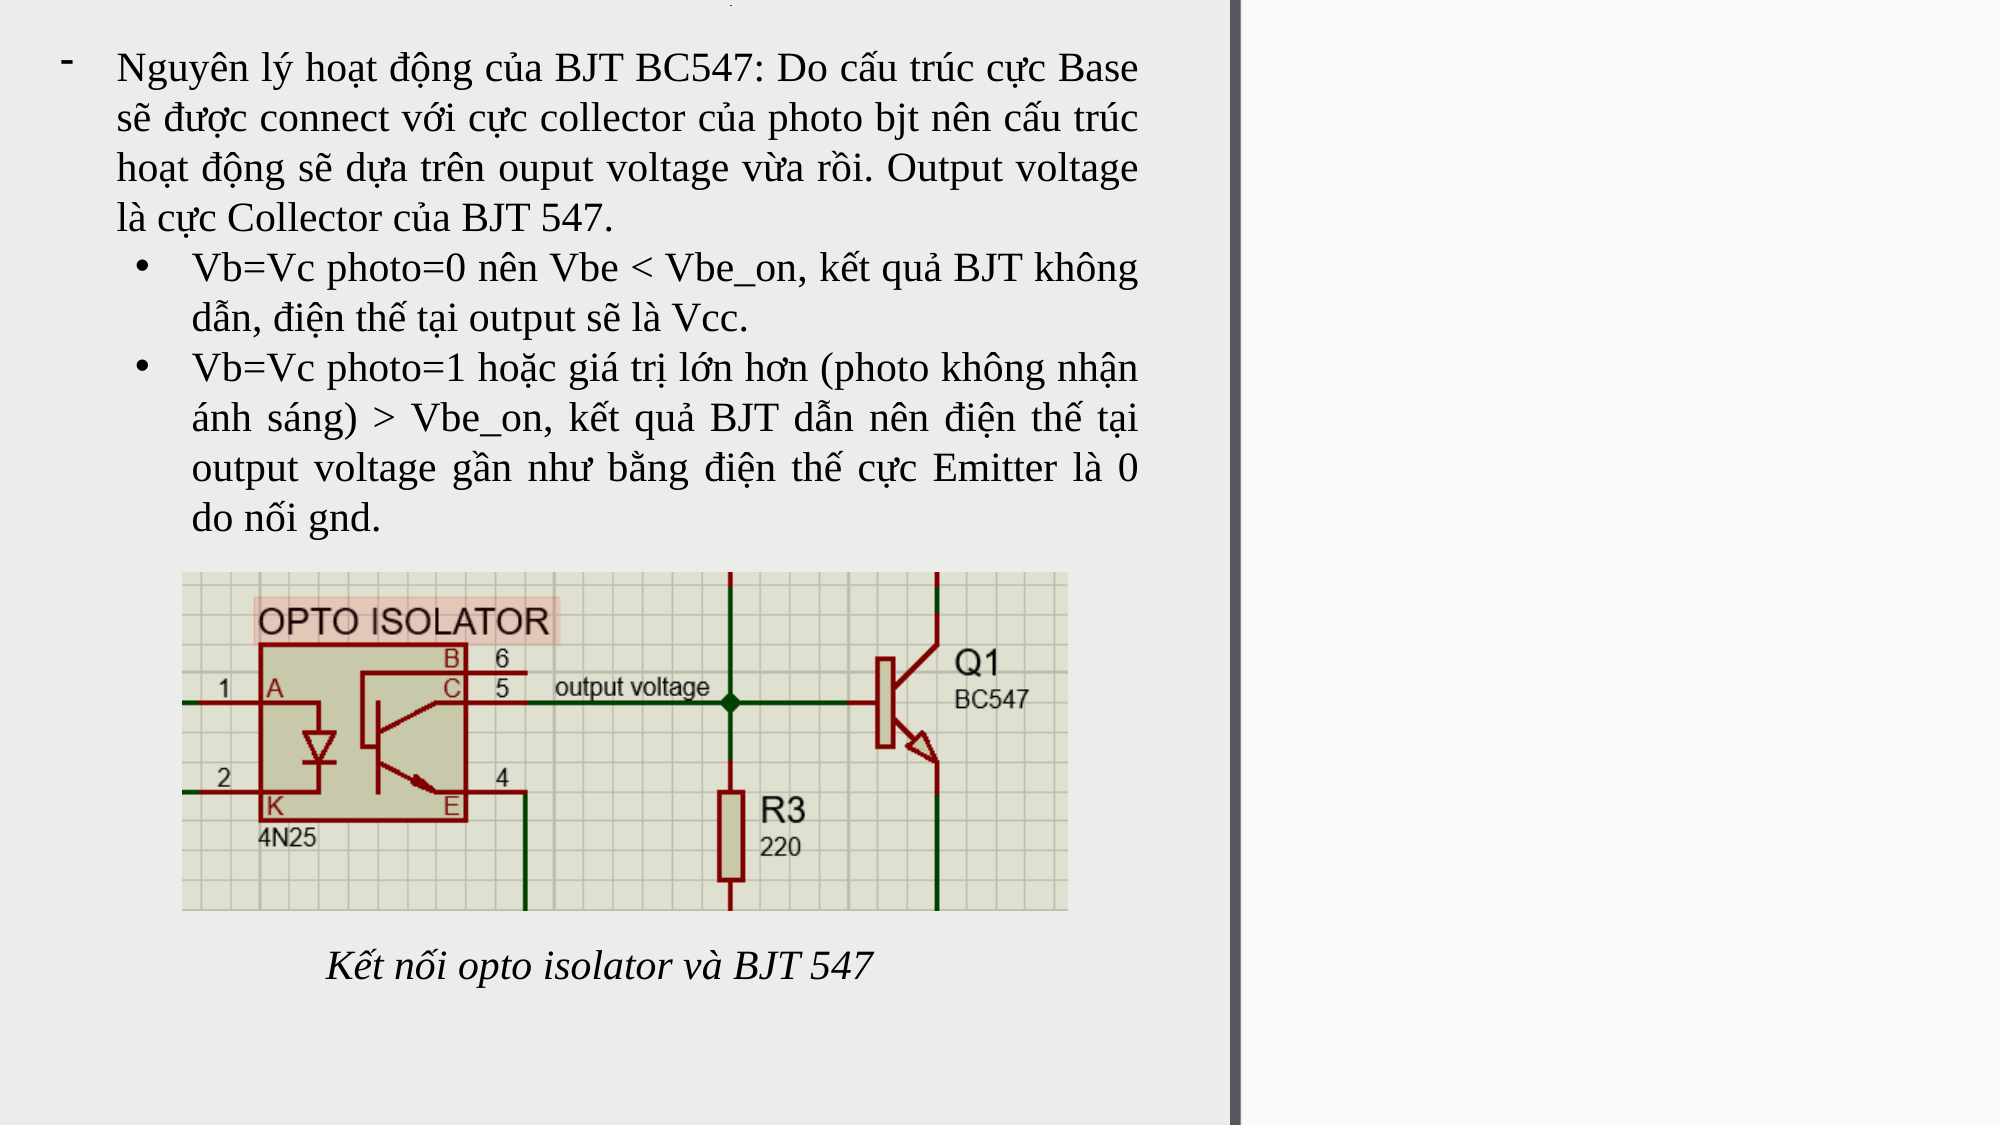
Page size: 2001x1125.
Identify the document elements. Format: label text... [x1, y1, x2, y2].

picture [182, 572, 1068, 911]
text_box Kết nối opto isolator và BJT 547 [310, 930, 889, 996]
text_box Nguyên lý hoạt động của BJT BC547: Do cấu trúc cực Base sẽ được connect với cực collector của photo bjt nên cấu trúc hoạt động sẽ dựa trên ouput voltage vừa rồi. Output voltage là cực Collector của BJT 547. Vb=Vc photo=0 nên Vbe < Vbe_on, kết quả BJT không dẫn, điện thế tại output sẽ là Vcc. Vb=Vc photo=1 hoặc giá trị lớn hơn (photo không nhận ánh sáng) > Vbe_on, kết quả BJT dẫn nên điện thế tại output voltage gần như bằng điện thế cực Emitter là 0 do nối gnd. [45, 32, 1155, 548]
